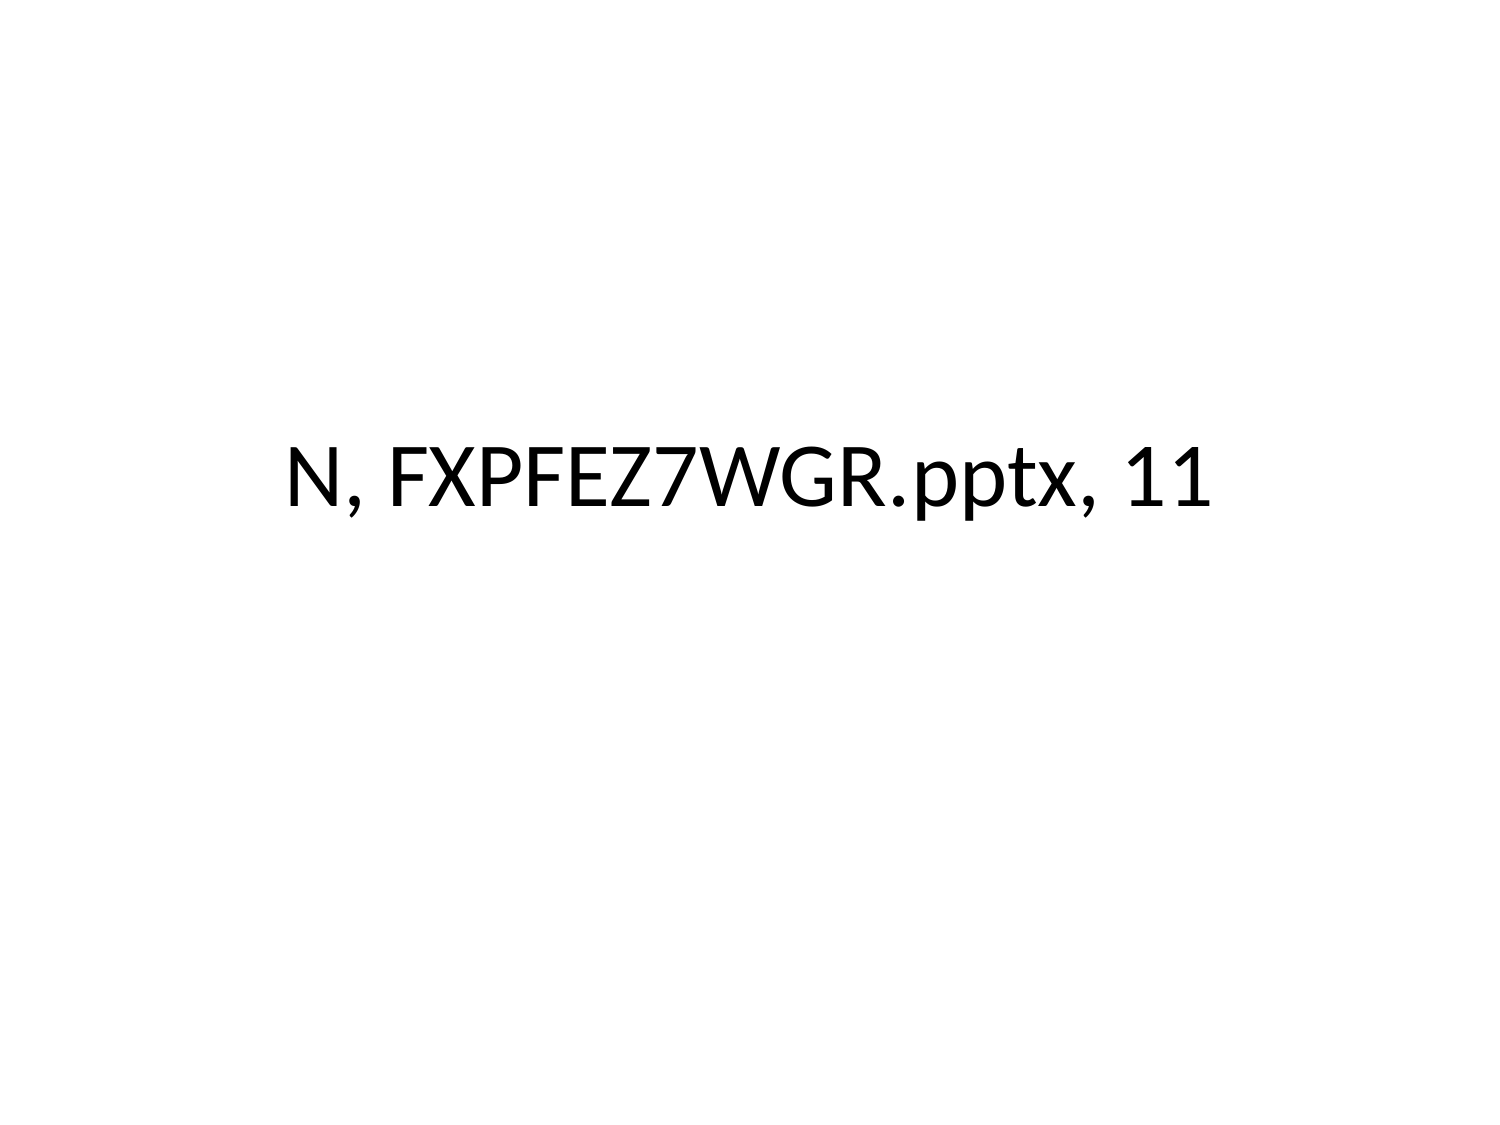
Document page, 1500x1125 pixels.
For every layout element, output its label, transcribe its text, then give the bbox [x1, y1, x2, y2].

title N, FXPFEZ7WGR.pptx, 11 [112, 349, 1388, 591]
